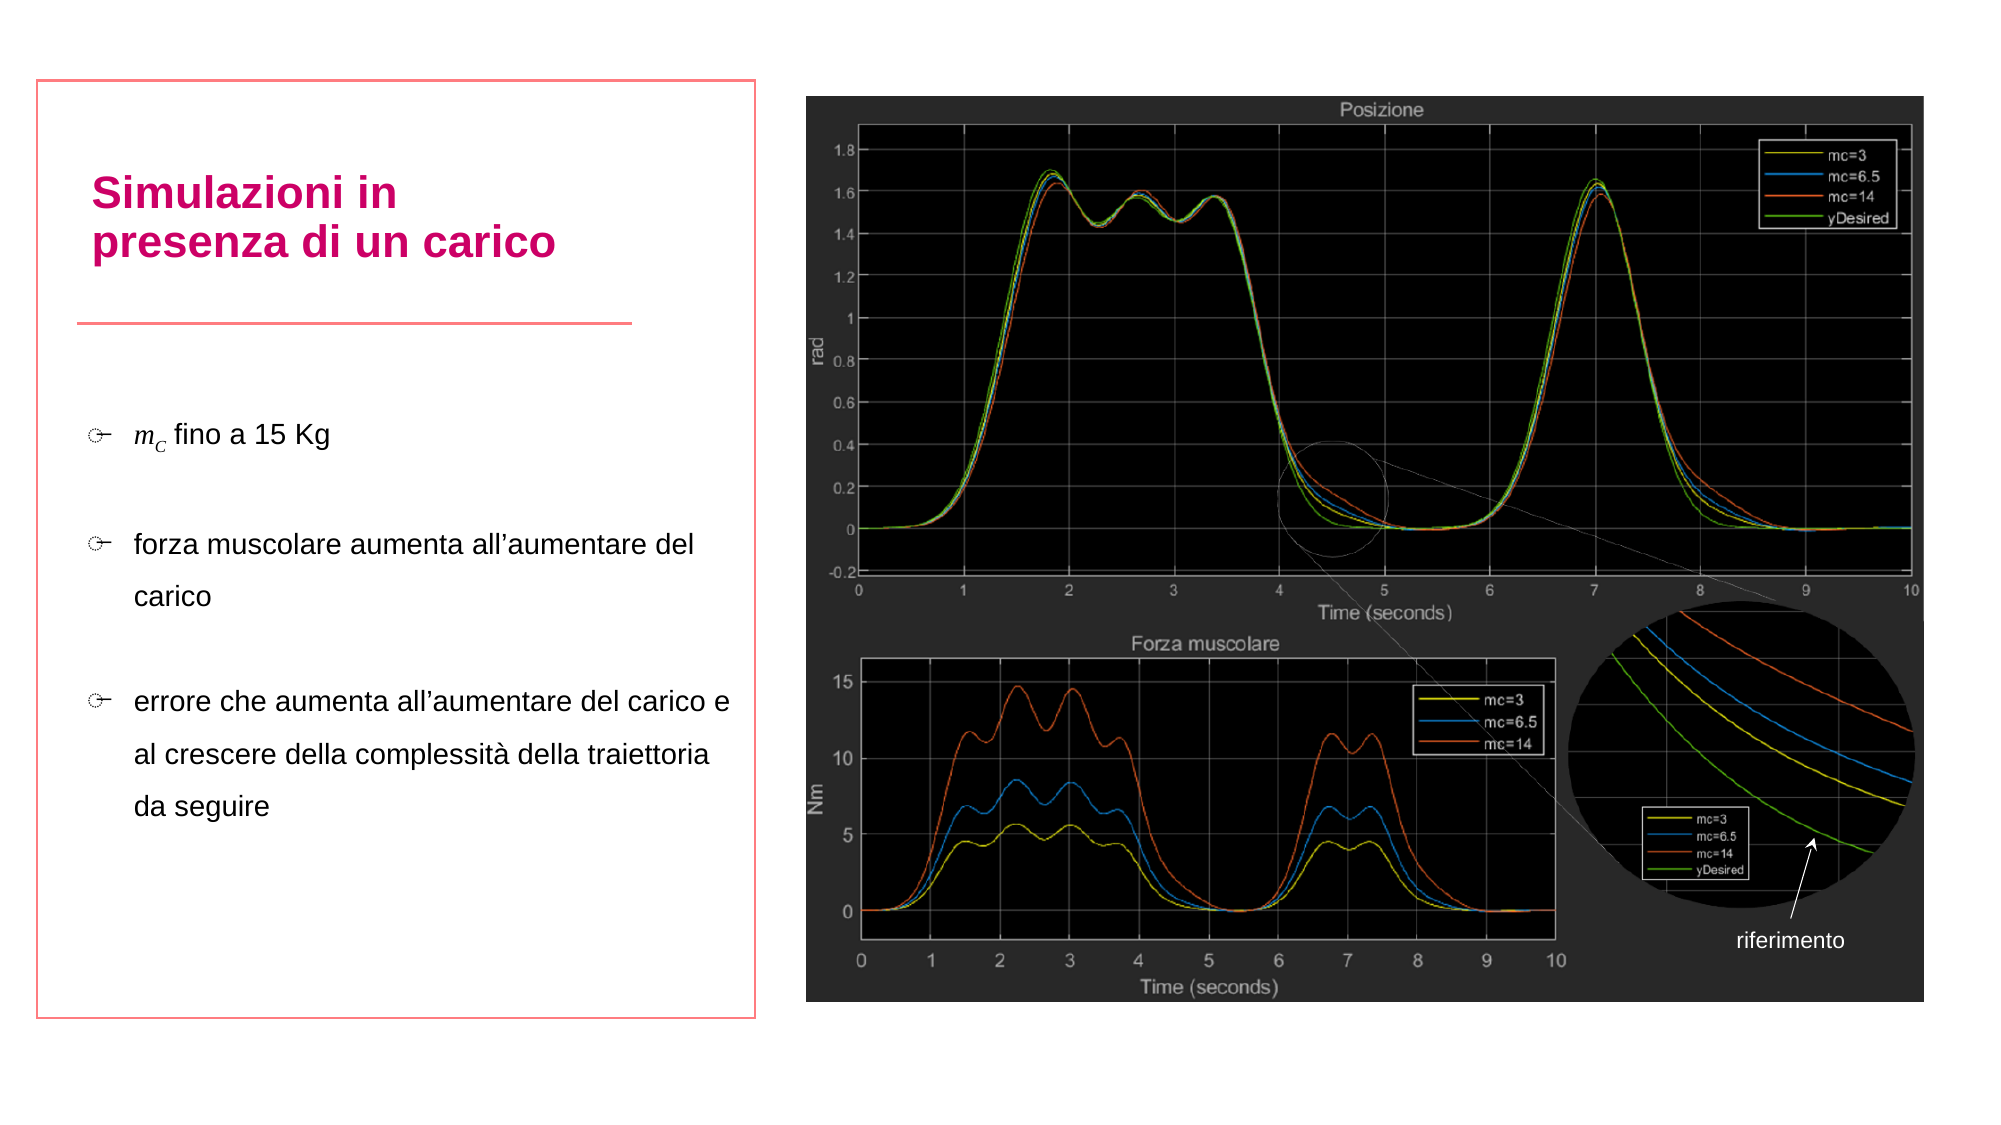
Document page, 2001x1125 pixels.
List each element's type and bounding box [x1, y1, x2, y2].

text_box [1790, 837, 1815, 919]
text_box [36, 79, 756, 1019]
list [806, 96, 1924, 1002]
